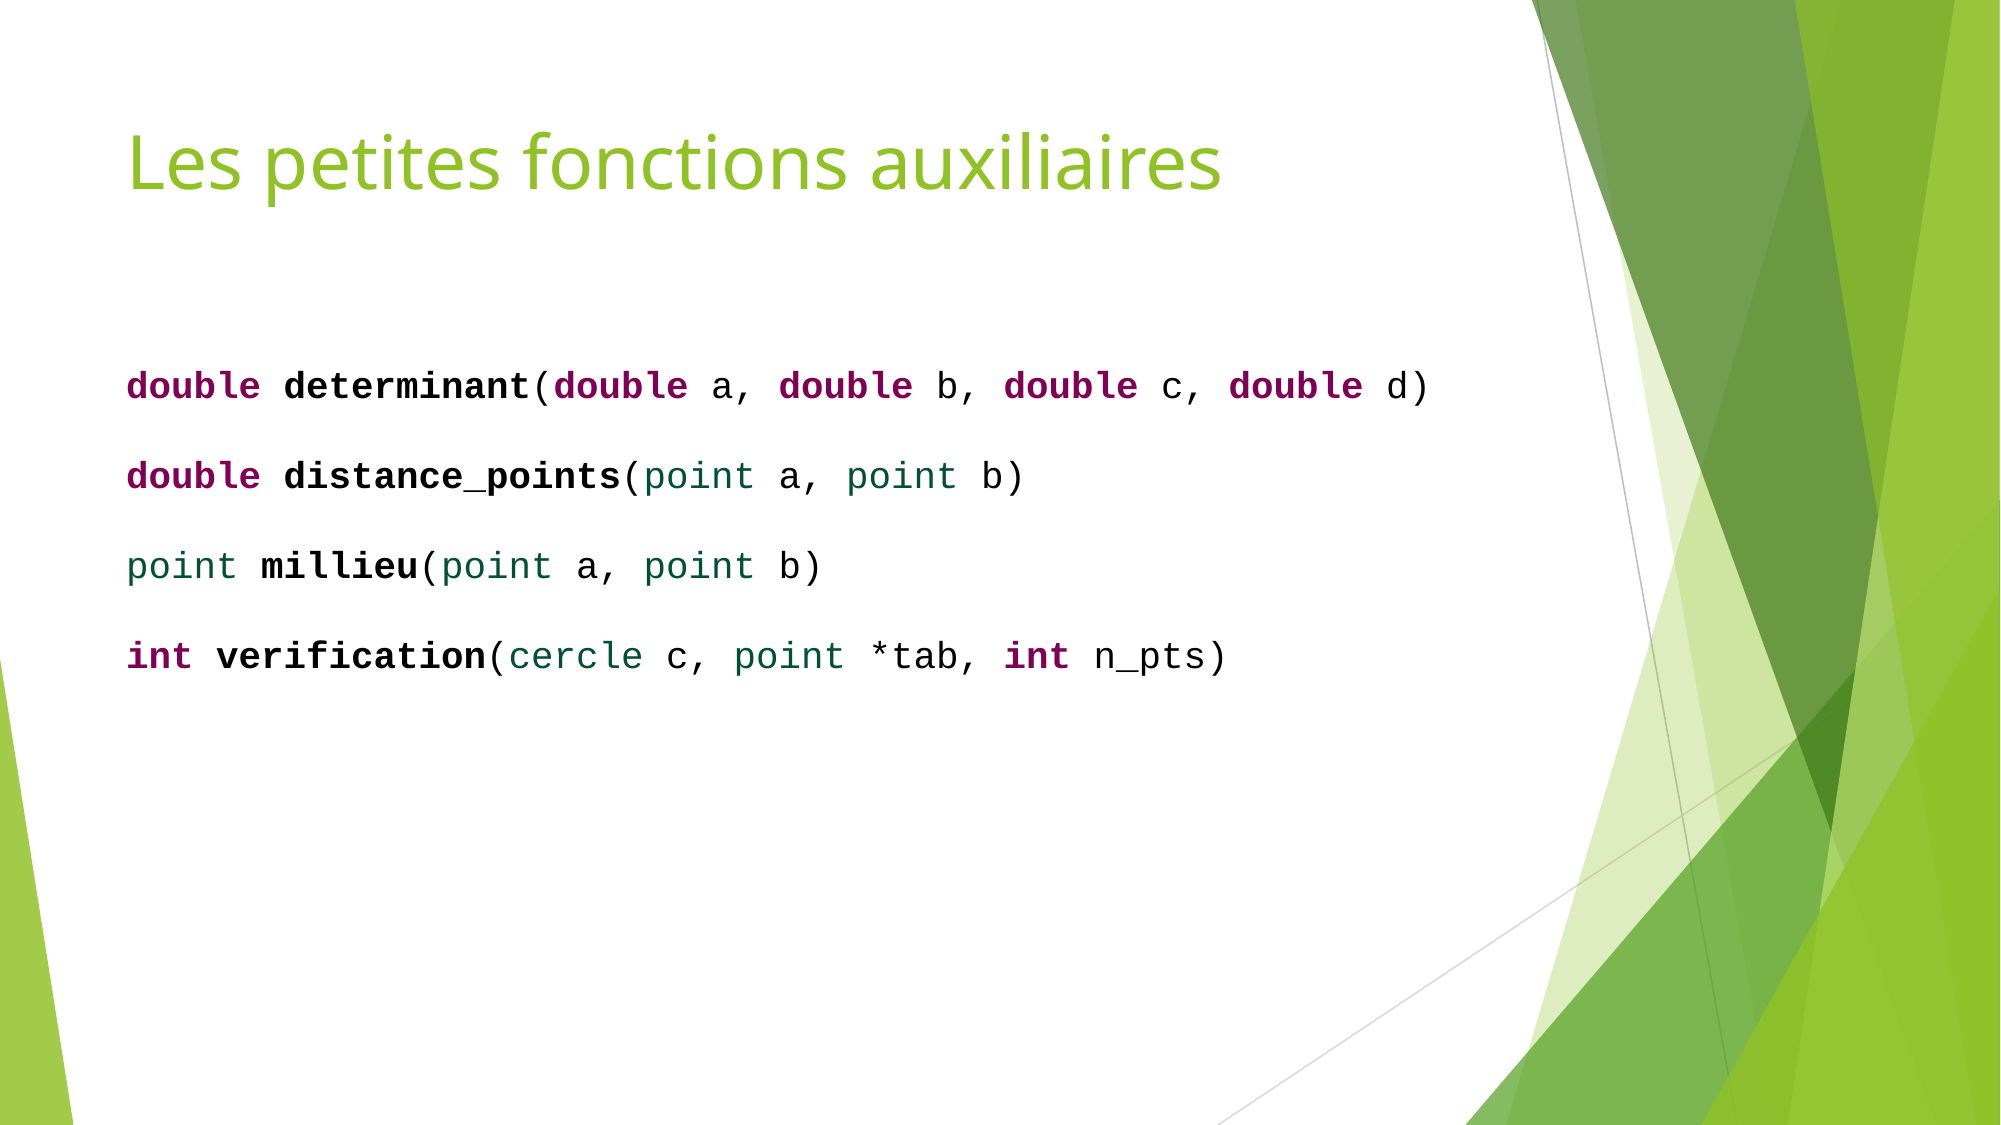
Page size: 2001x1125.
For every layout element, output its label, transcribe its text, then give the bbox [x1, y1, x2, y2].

list double determinant(double a, double b, double c, double d) double distance_points(point a, point b) point millieu(point a, point b) int verification(cercle c, point *tab, int n_pts) [111, 346, 1522, 983]
title Les petites fonctions auxiliaires [111, 99, 1522, 317]
